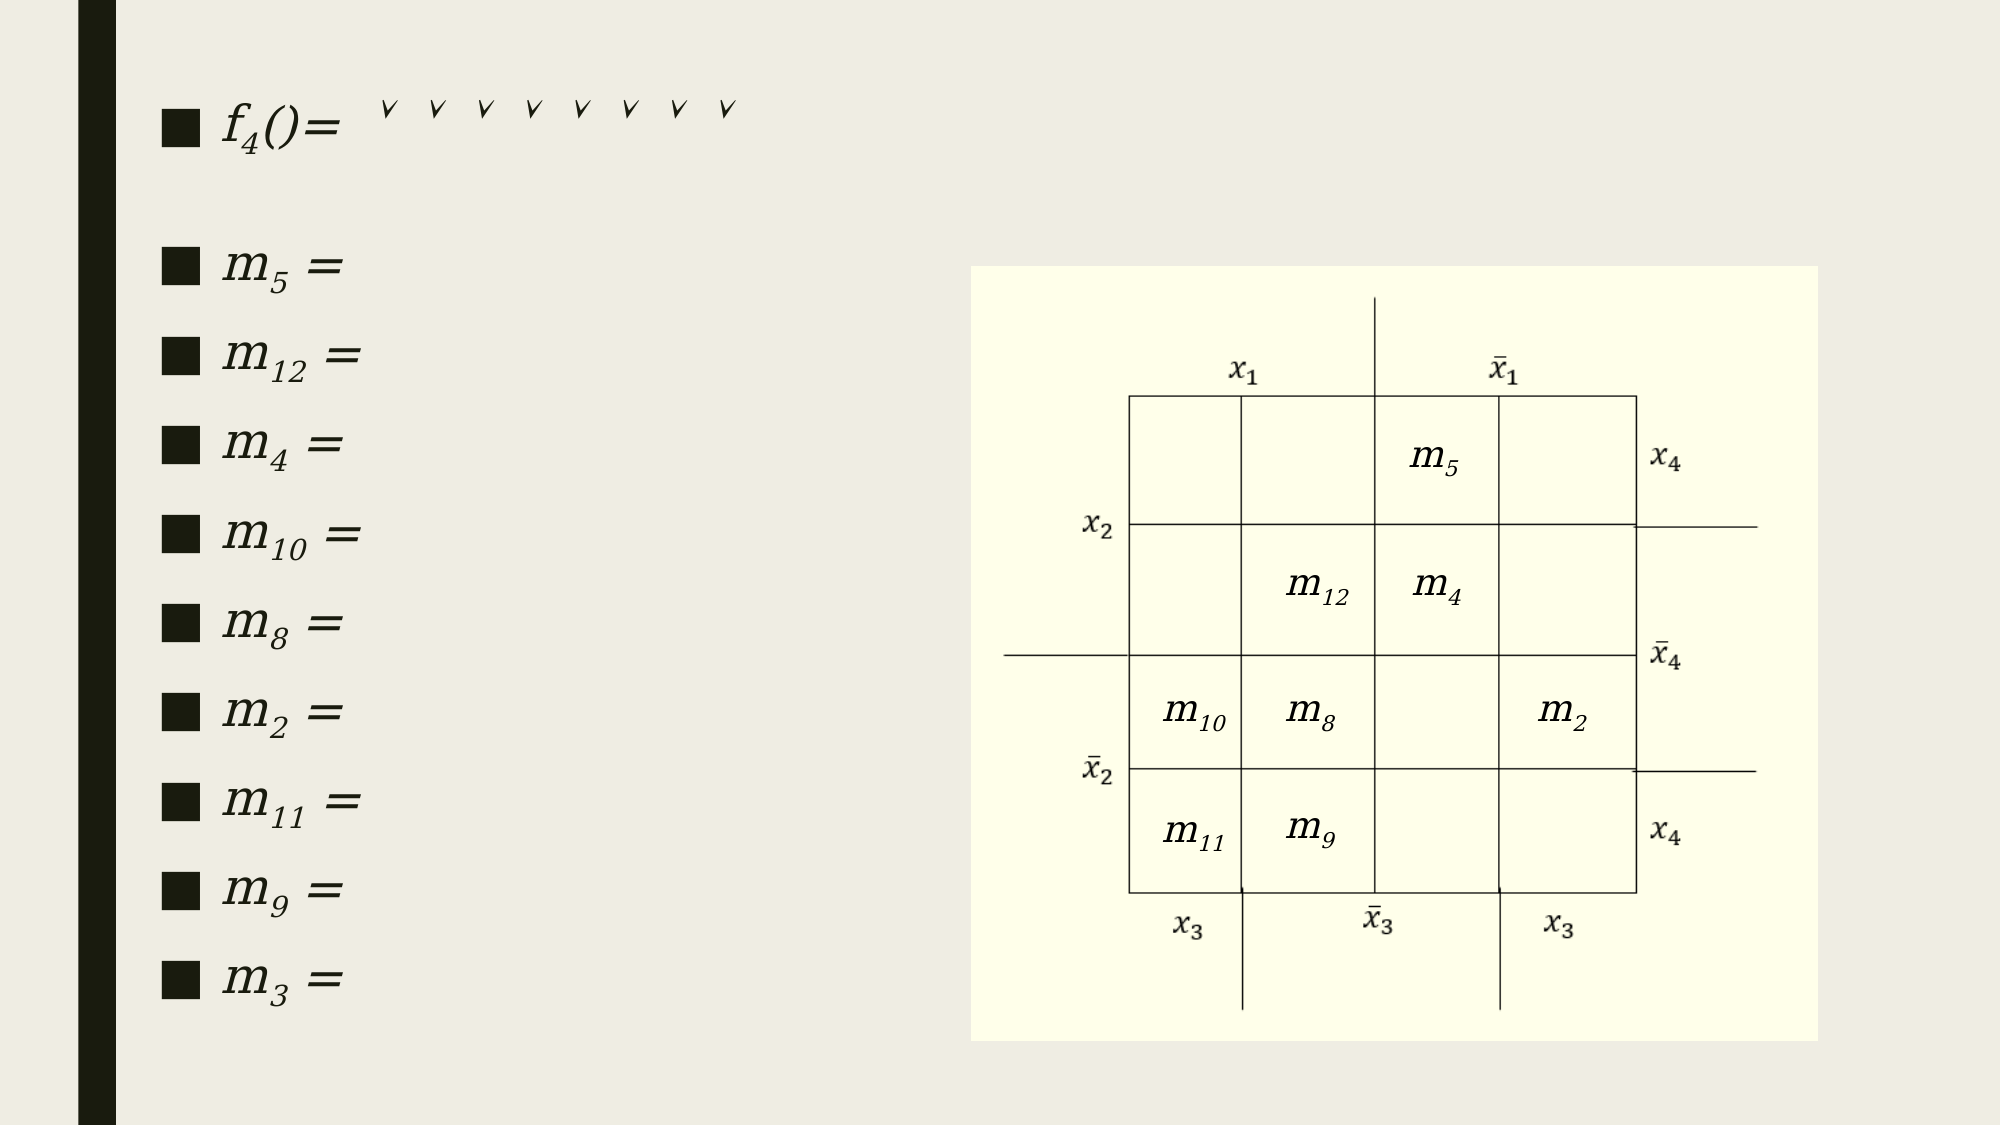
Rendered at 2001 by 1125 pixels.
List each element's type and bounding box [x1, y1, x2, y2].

picture [971, 266, 1818, 1041]
